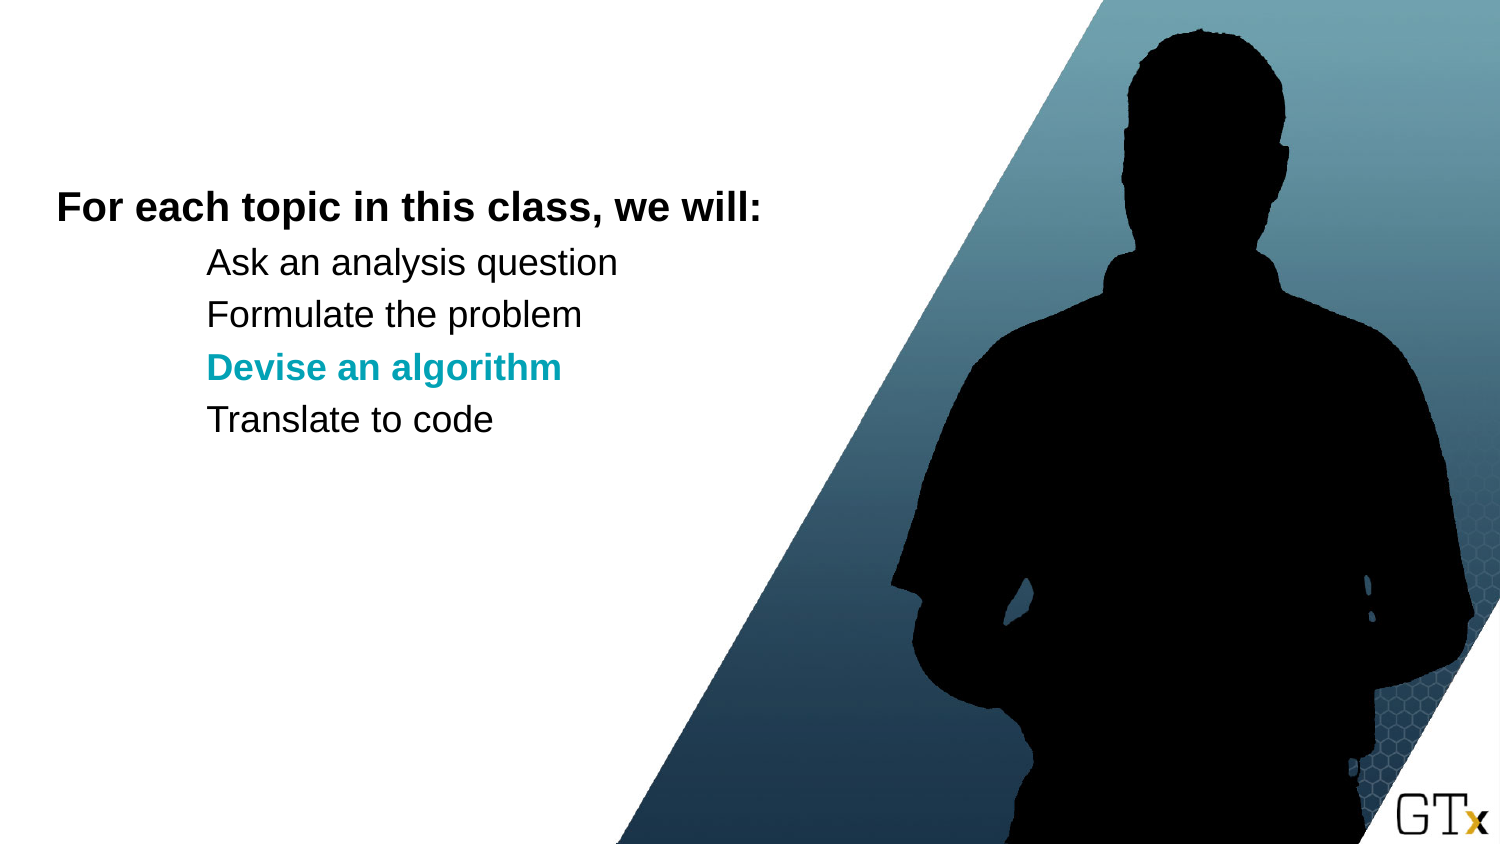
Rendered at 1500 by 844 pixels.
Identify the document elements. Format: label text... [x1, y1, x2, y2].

list For each topic in this class, we will: Ask an analysis question Formulate the problem Devise an algorithm Translate to code [41, 172, 838, 809]
picture [0, 0, 1500, 844]
